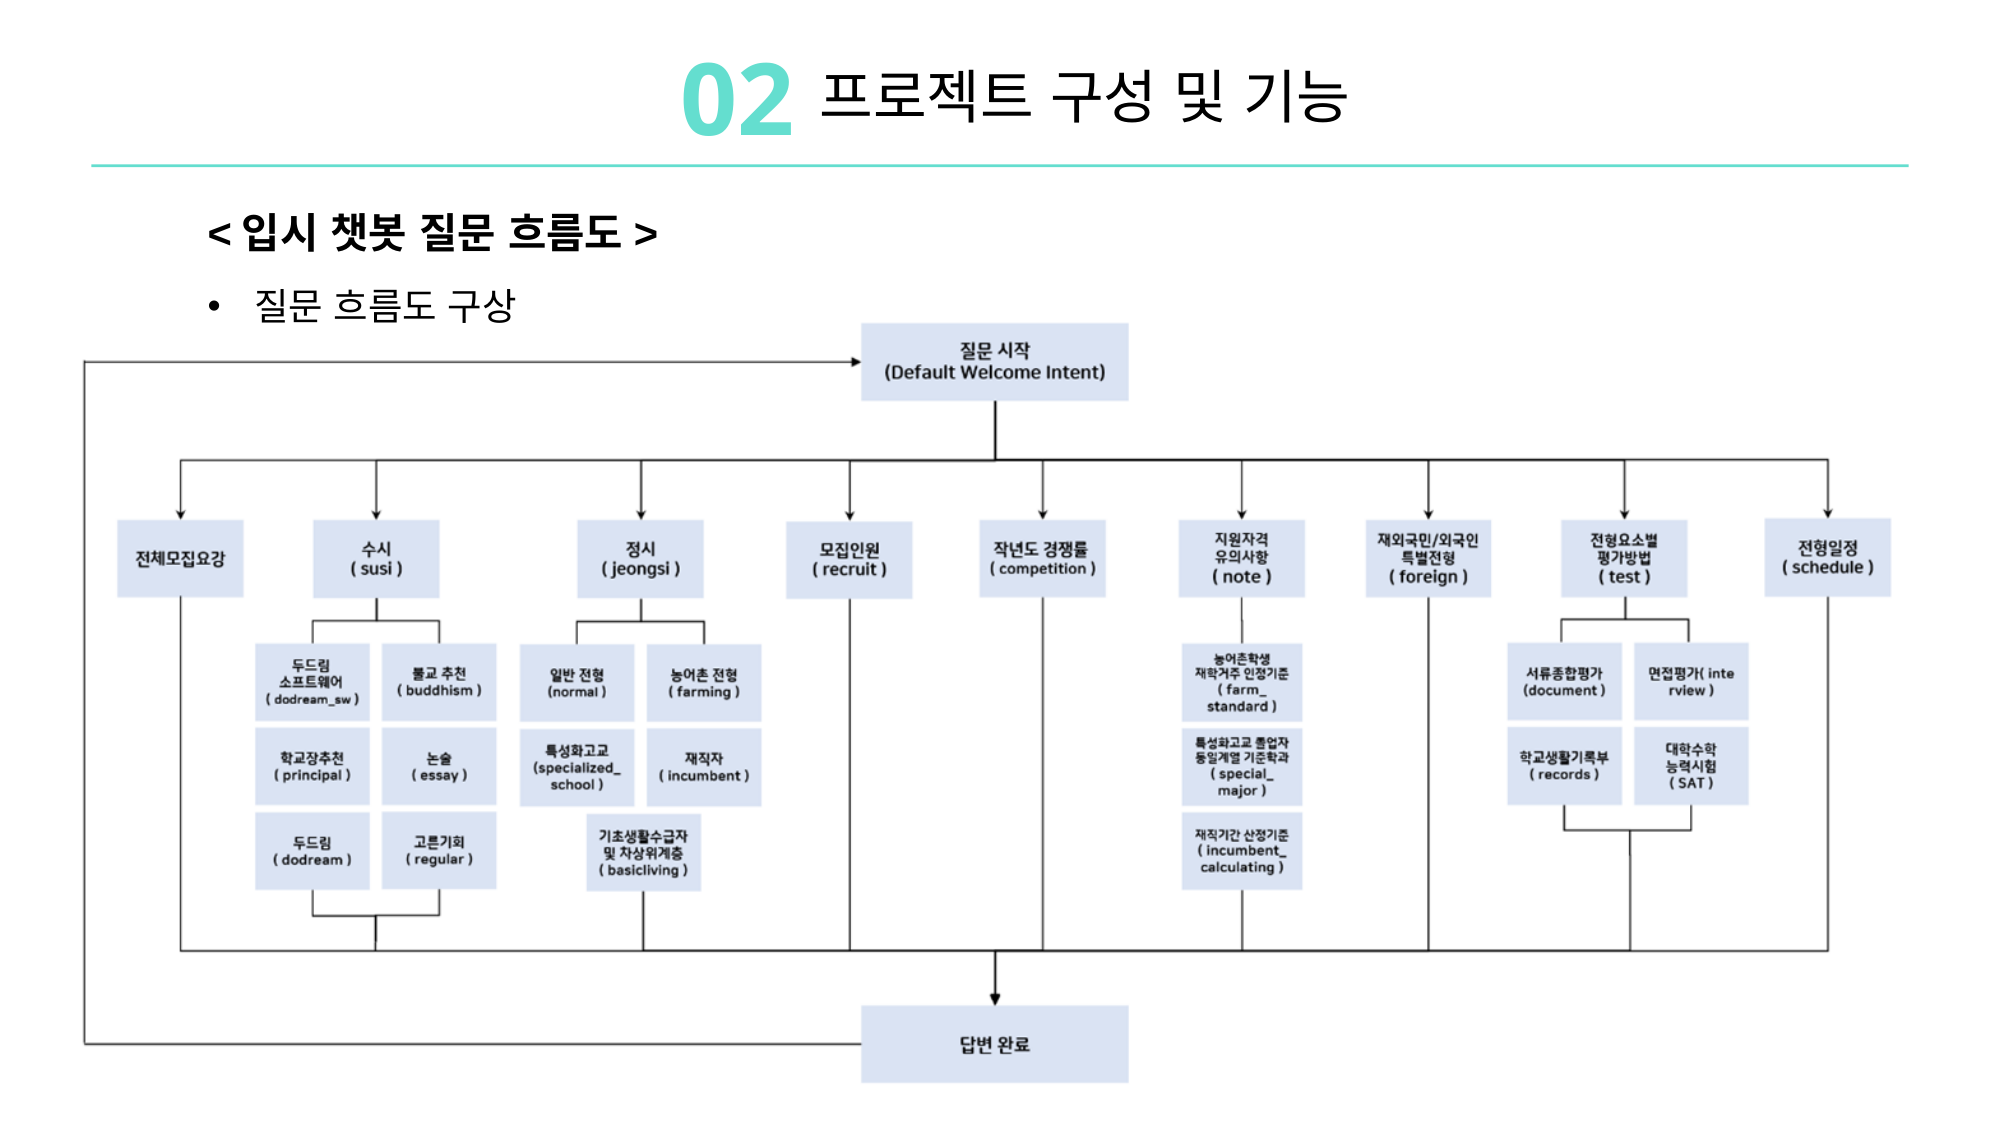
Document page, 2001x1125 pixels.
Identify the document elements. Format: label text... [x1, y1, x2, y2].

text_box <입시 챗봇 질문 흐름도> 질문 흐름도 구상 [192, 199, 1878, 307]
picture [60, 307, 1911, 1105]
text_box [643, 27, 1470, 165]
text_box [91, 164, 1909, 168]
